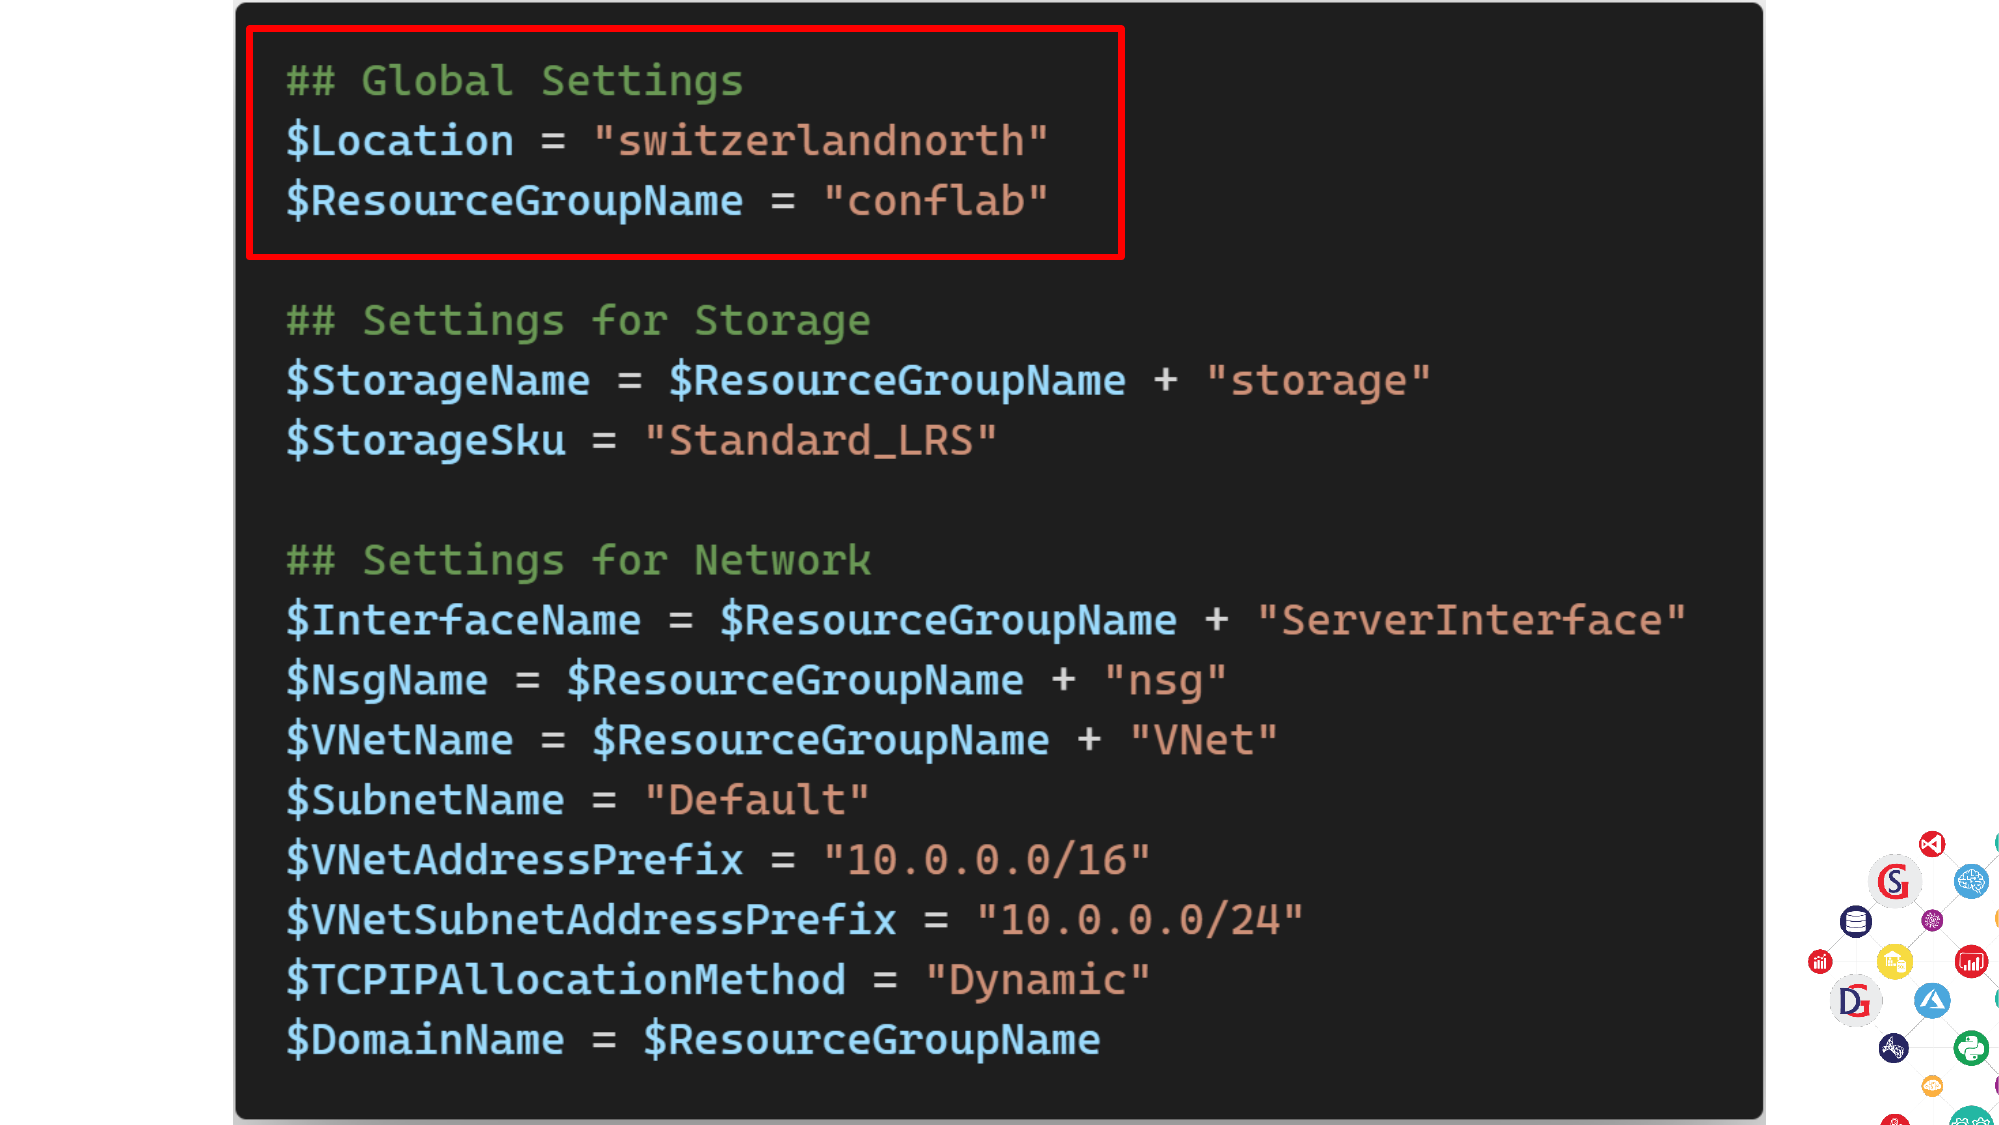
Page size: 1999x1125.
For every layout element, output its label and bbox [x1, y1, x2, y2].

picture [1802, 822, 1999, 1125]
picture [232, 0, 1766, 1125]
